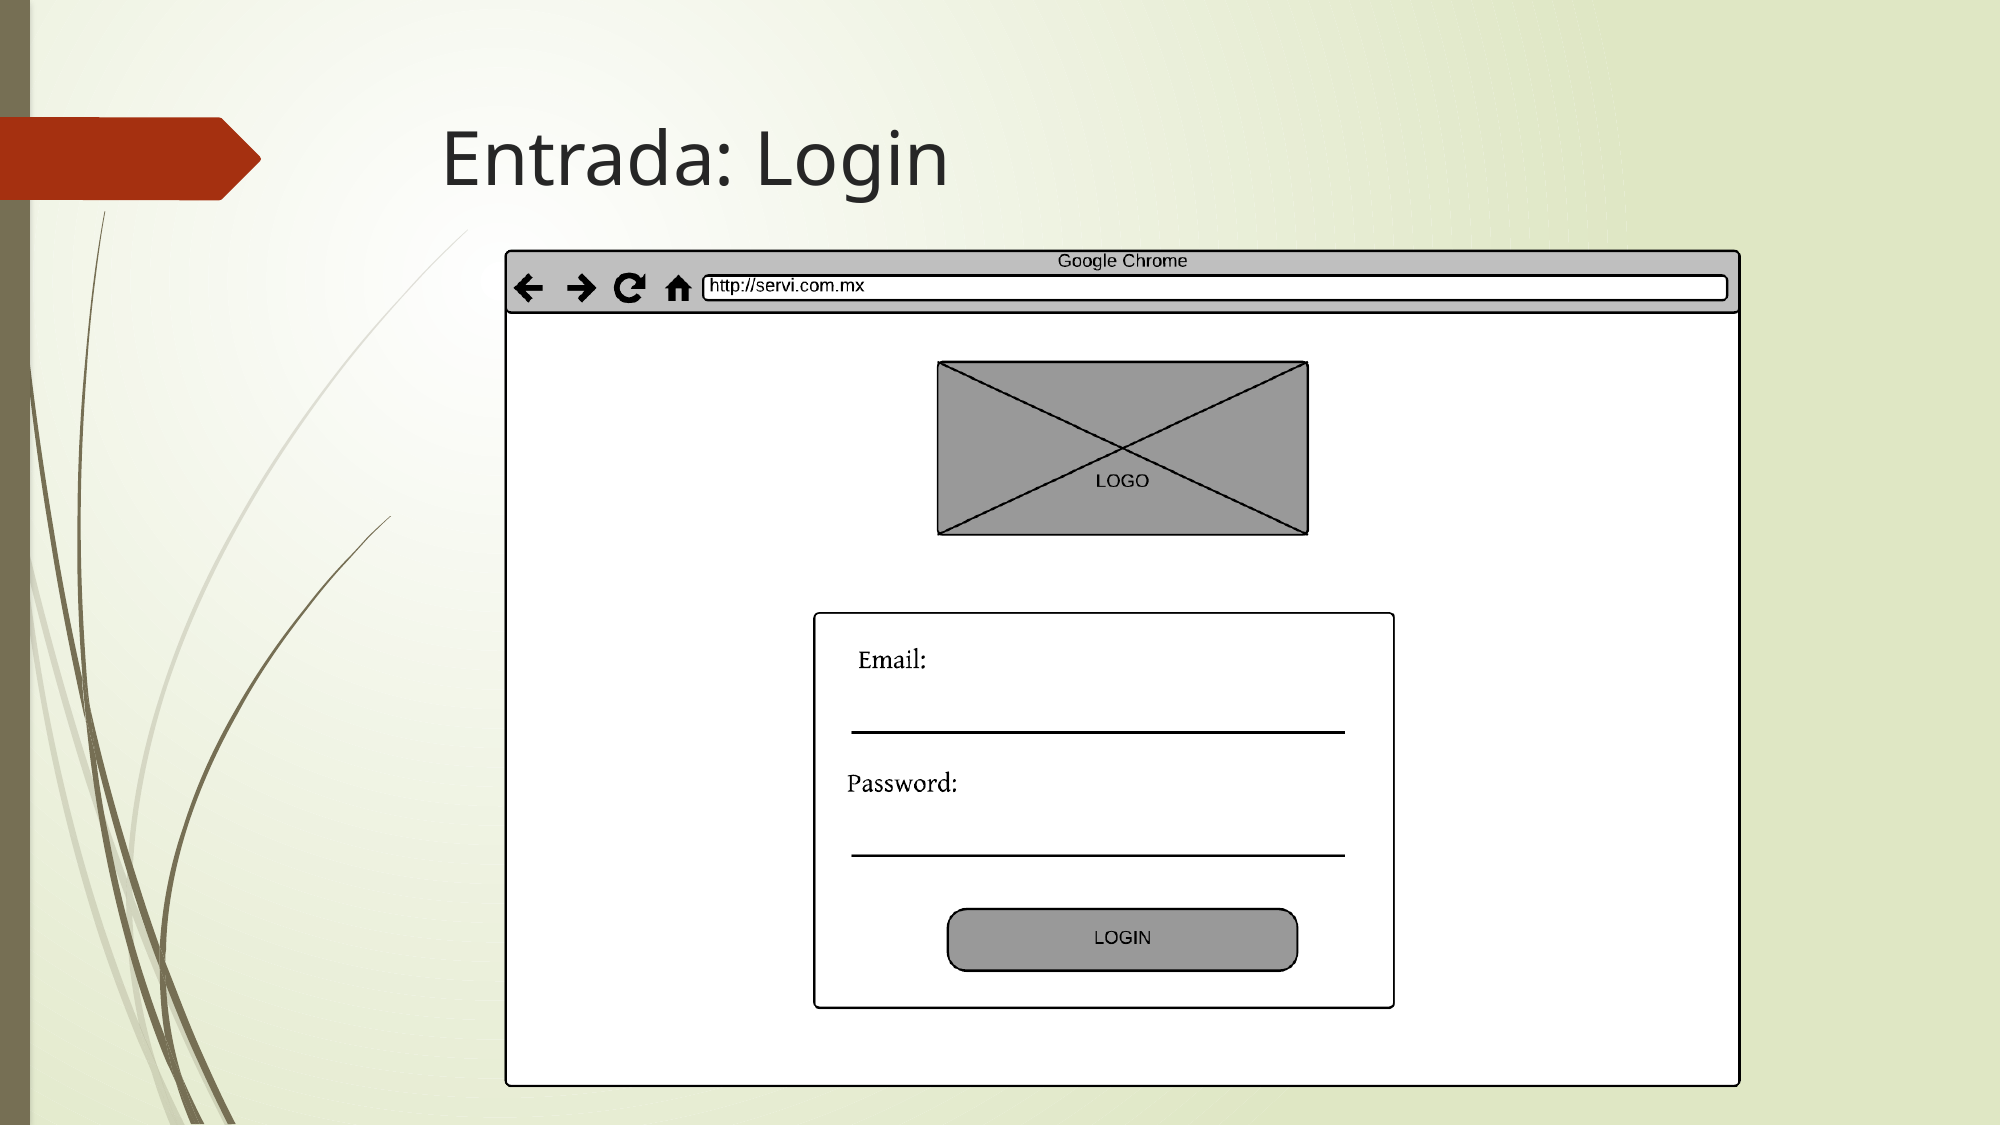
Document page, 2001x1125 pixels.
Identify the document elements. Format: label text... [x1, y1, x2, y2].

picture [472, 224, 1764, 1107]
title Entrada: Login [425, 102, 1888, 313]
